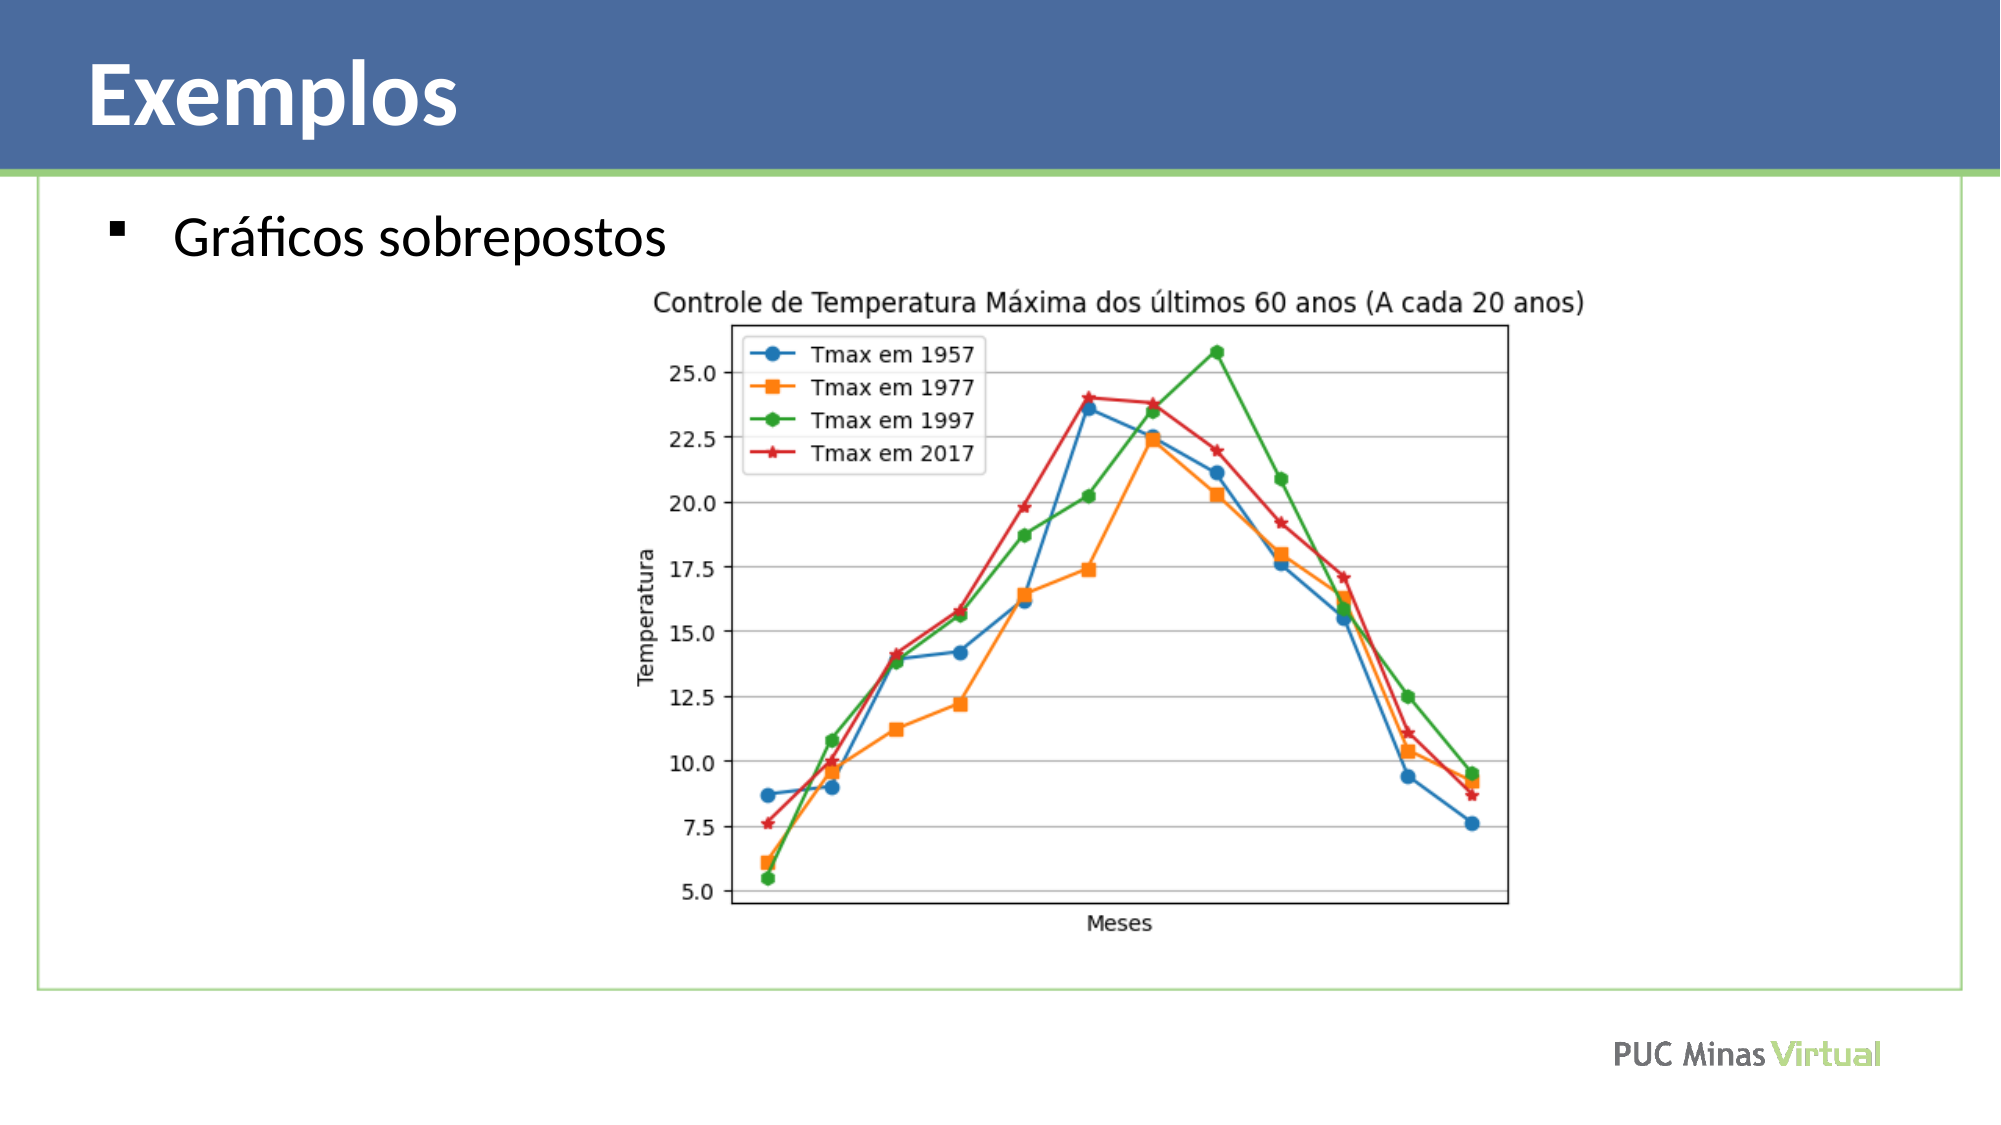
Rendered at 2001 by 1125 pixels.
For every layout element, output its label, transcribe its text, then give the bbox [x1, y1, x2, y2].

text_box Gráficos sobrepostos [83, 176, 1958, 361]
text_box Exemplos [72, 23, 1742, 152]
picture [0, 0, 2000, 1125]
